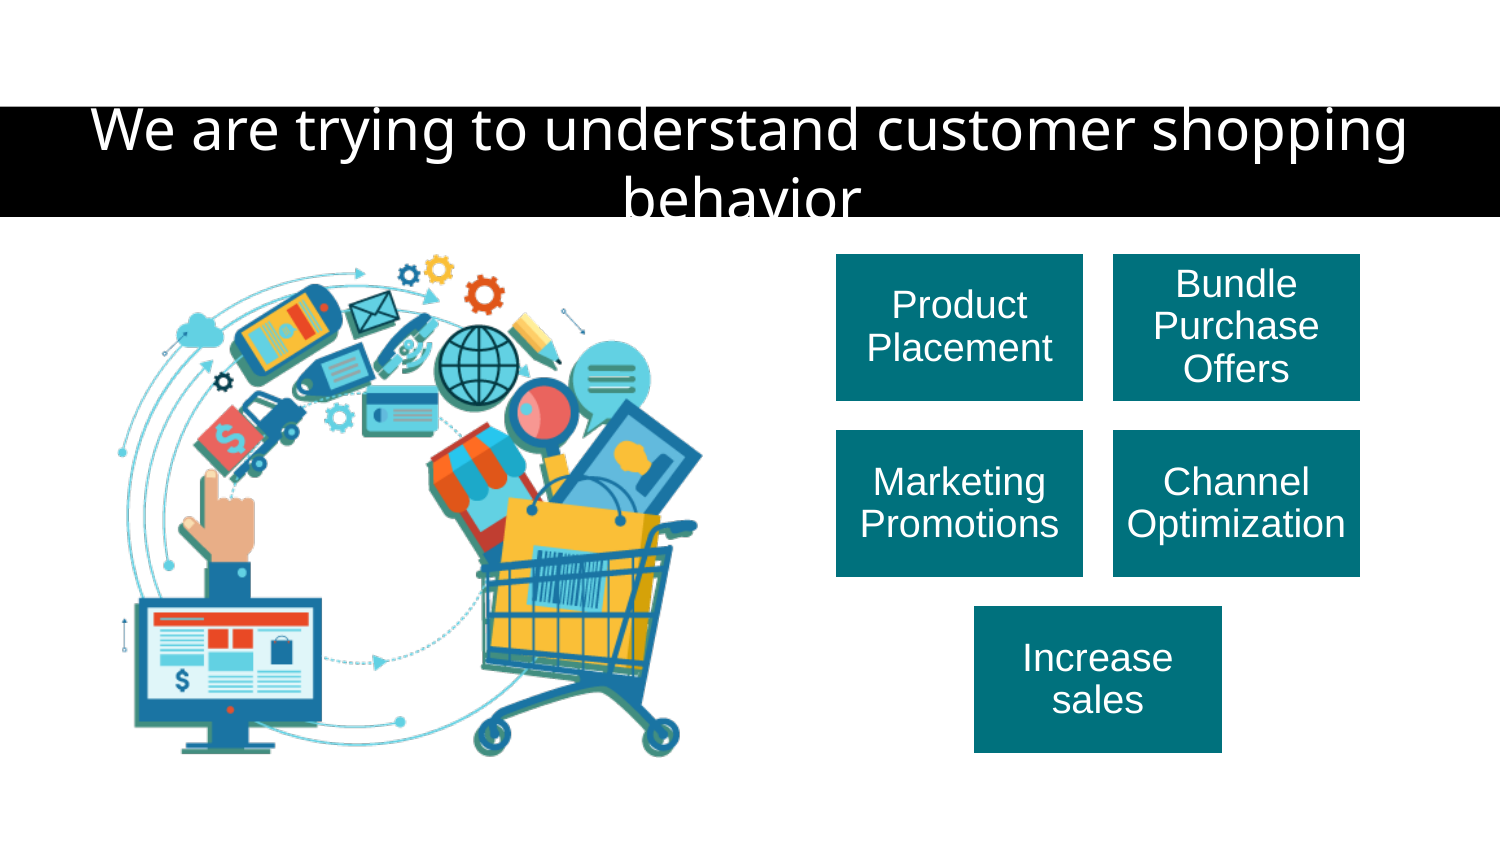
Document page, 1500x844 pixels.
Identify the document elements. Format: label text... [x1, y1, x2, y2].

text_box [797, 251, 1400, 756]
picture [116, 253, 703, 758]
text_box We are trying to understand customer shopping behavior [0, 105, 1500, 219]
